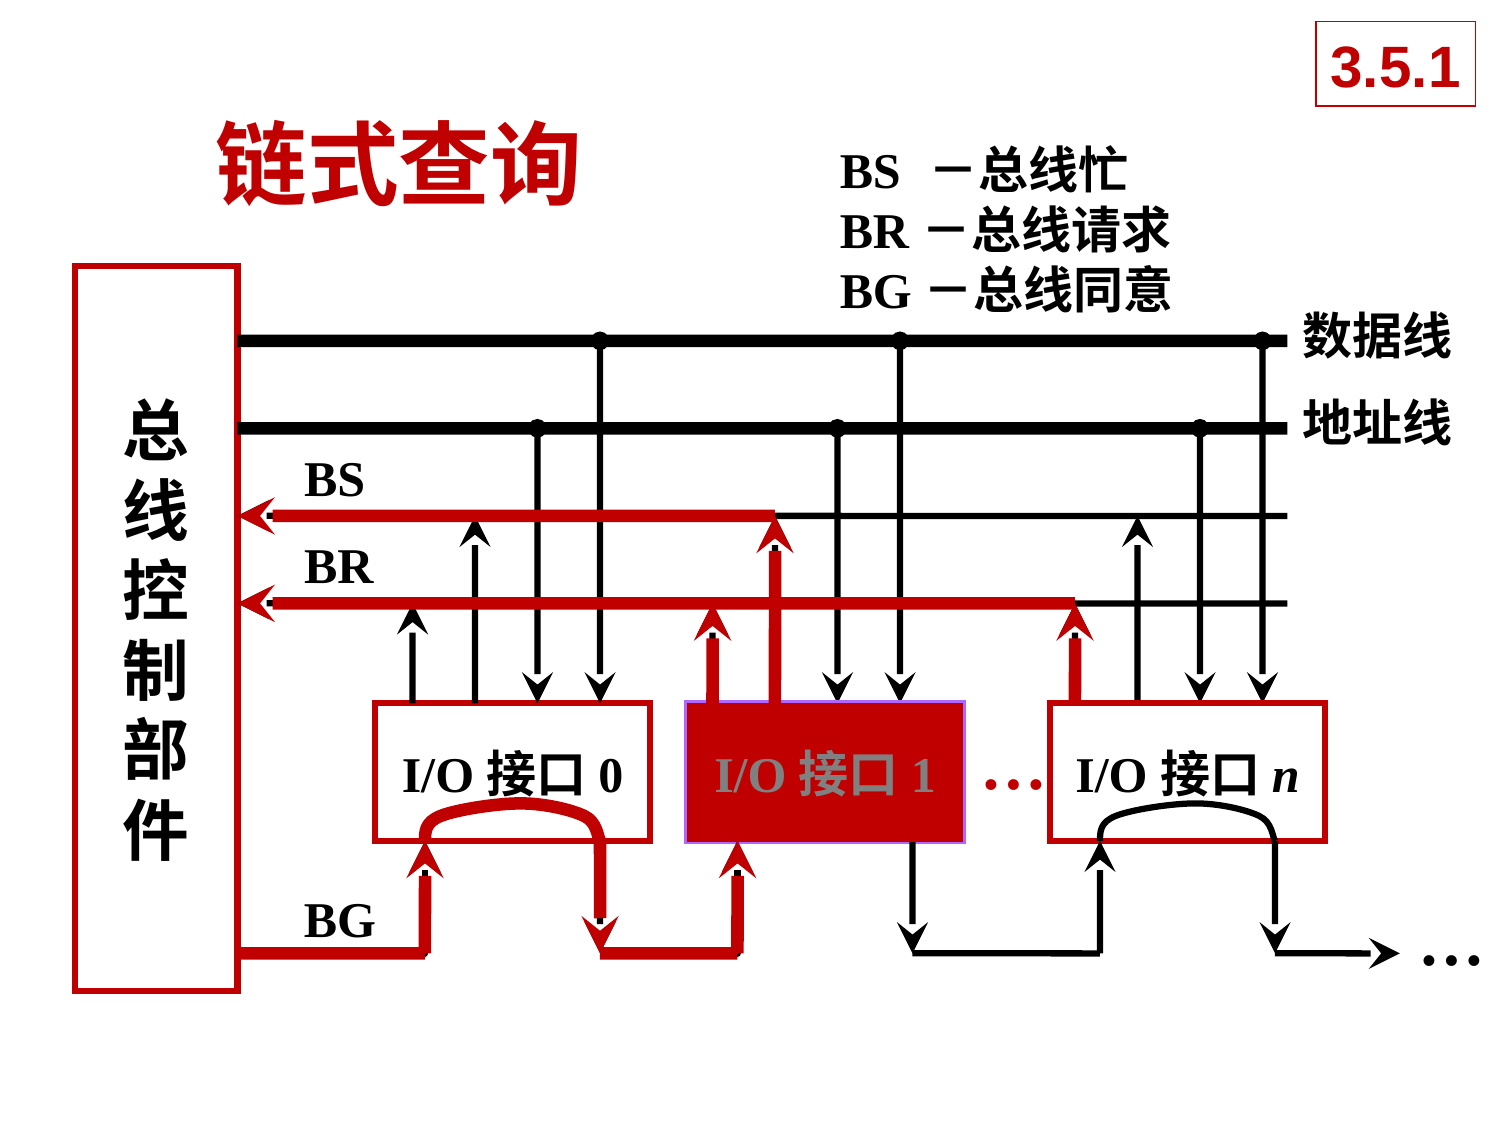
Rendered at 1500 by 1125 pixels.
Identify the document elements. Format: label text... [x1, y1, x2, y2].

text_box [712, 603, 1076, 704]
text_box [74, 70, 1500, 992]
text_box 3.5.1 [1315, 21, 1476, 69]
